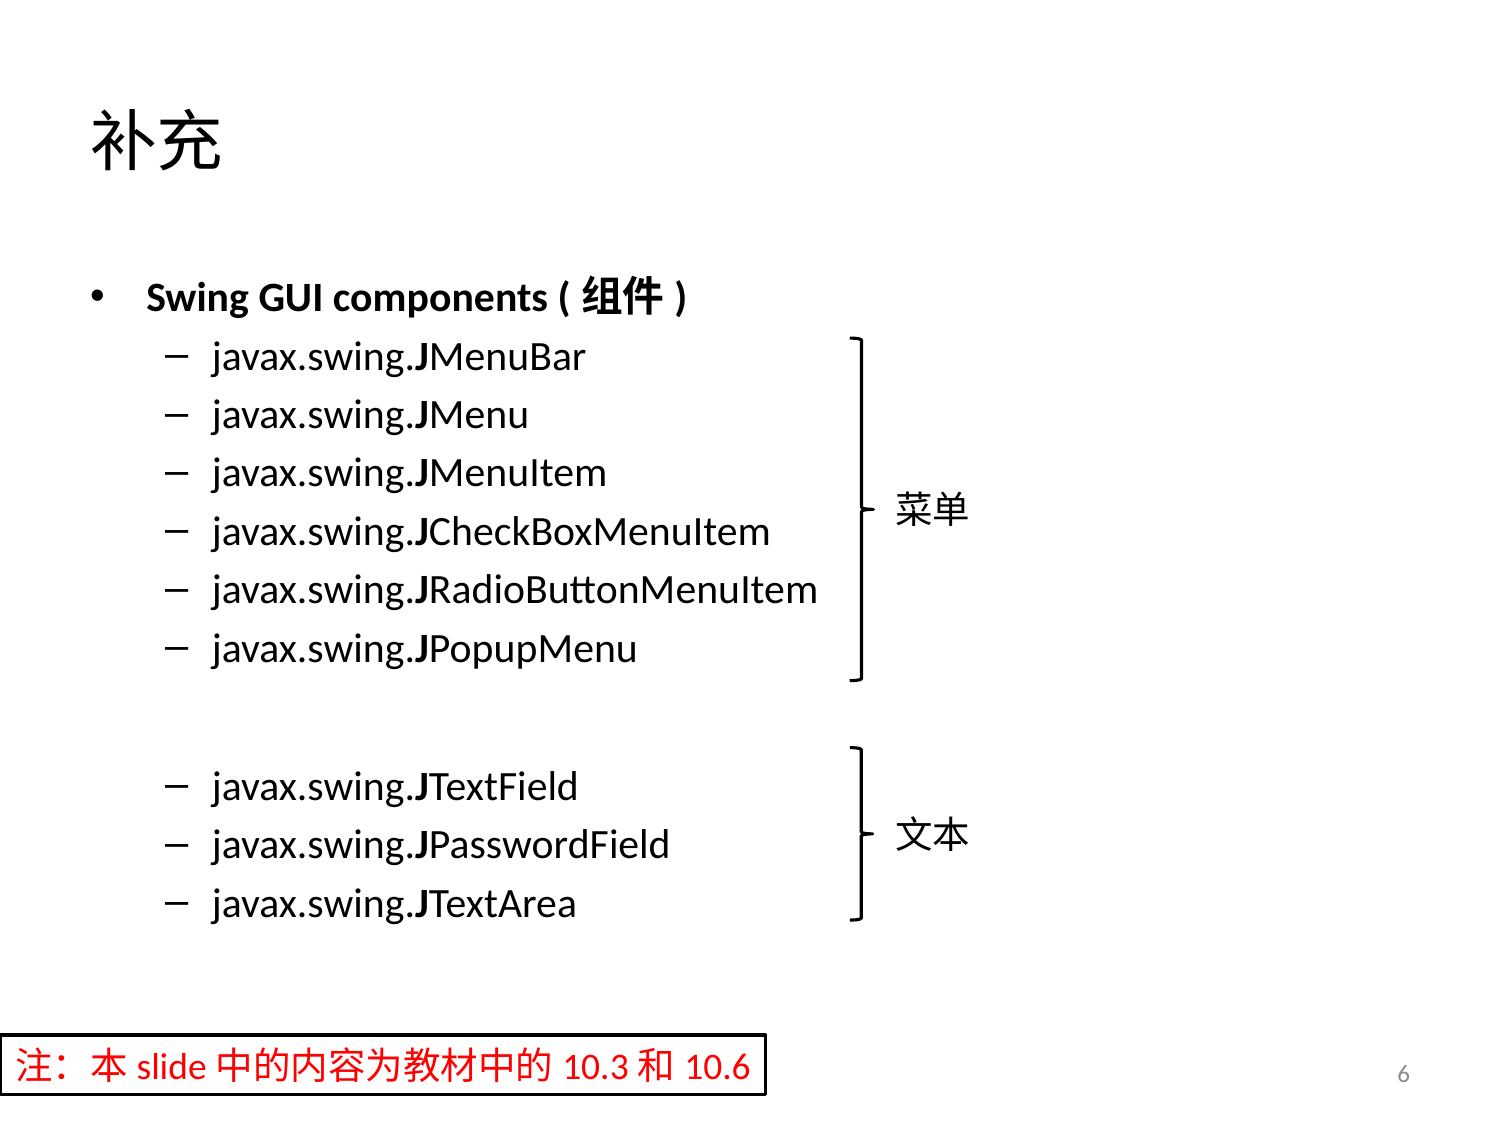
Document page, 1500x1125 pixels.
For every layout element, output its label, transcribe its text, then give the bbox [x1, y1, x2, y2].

text_box 注：本slide中的内容为教材中的10.3和10.6 [0, 1034, 766, 1095]
list Swing GUI components (组件) javax.swing.JMenuBar javax.swing.JMenu javax.swing.JMenuItem javax.swing.JCheckBoxMenuItem javax.swing.JRadioButtonMenuItem javax.swing.JPopupMenu javax.swing.JTextField javax.swing.JPasswordField javax.swing.JTextArea [75, 262, 1425, 1005]
text_box 文本 [880, 803, 986, 863]
title 补充 [75, 45, 1425, 233]
text_box 菜单 [880, 478, 986, 538]
slide_number 6 [1074, 1042, 1425, 1103]
text_box [849, 337, 875, 682]
text_box [849, 746, 874, 921]
